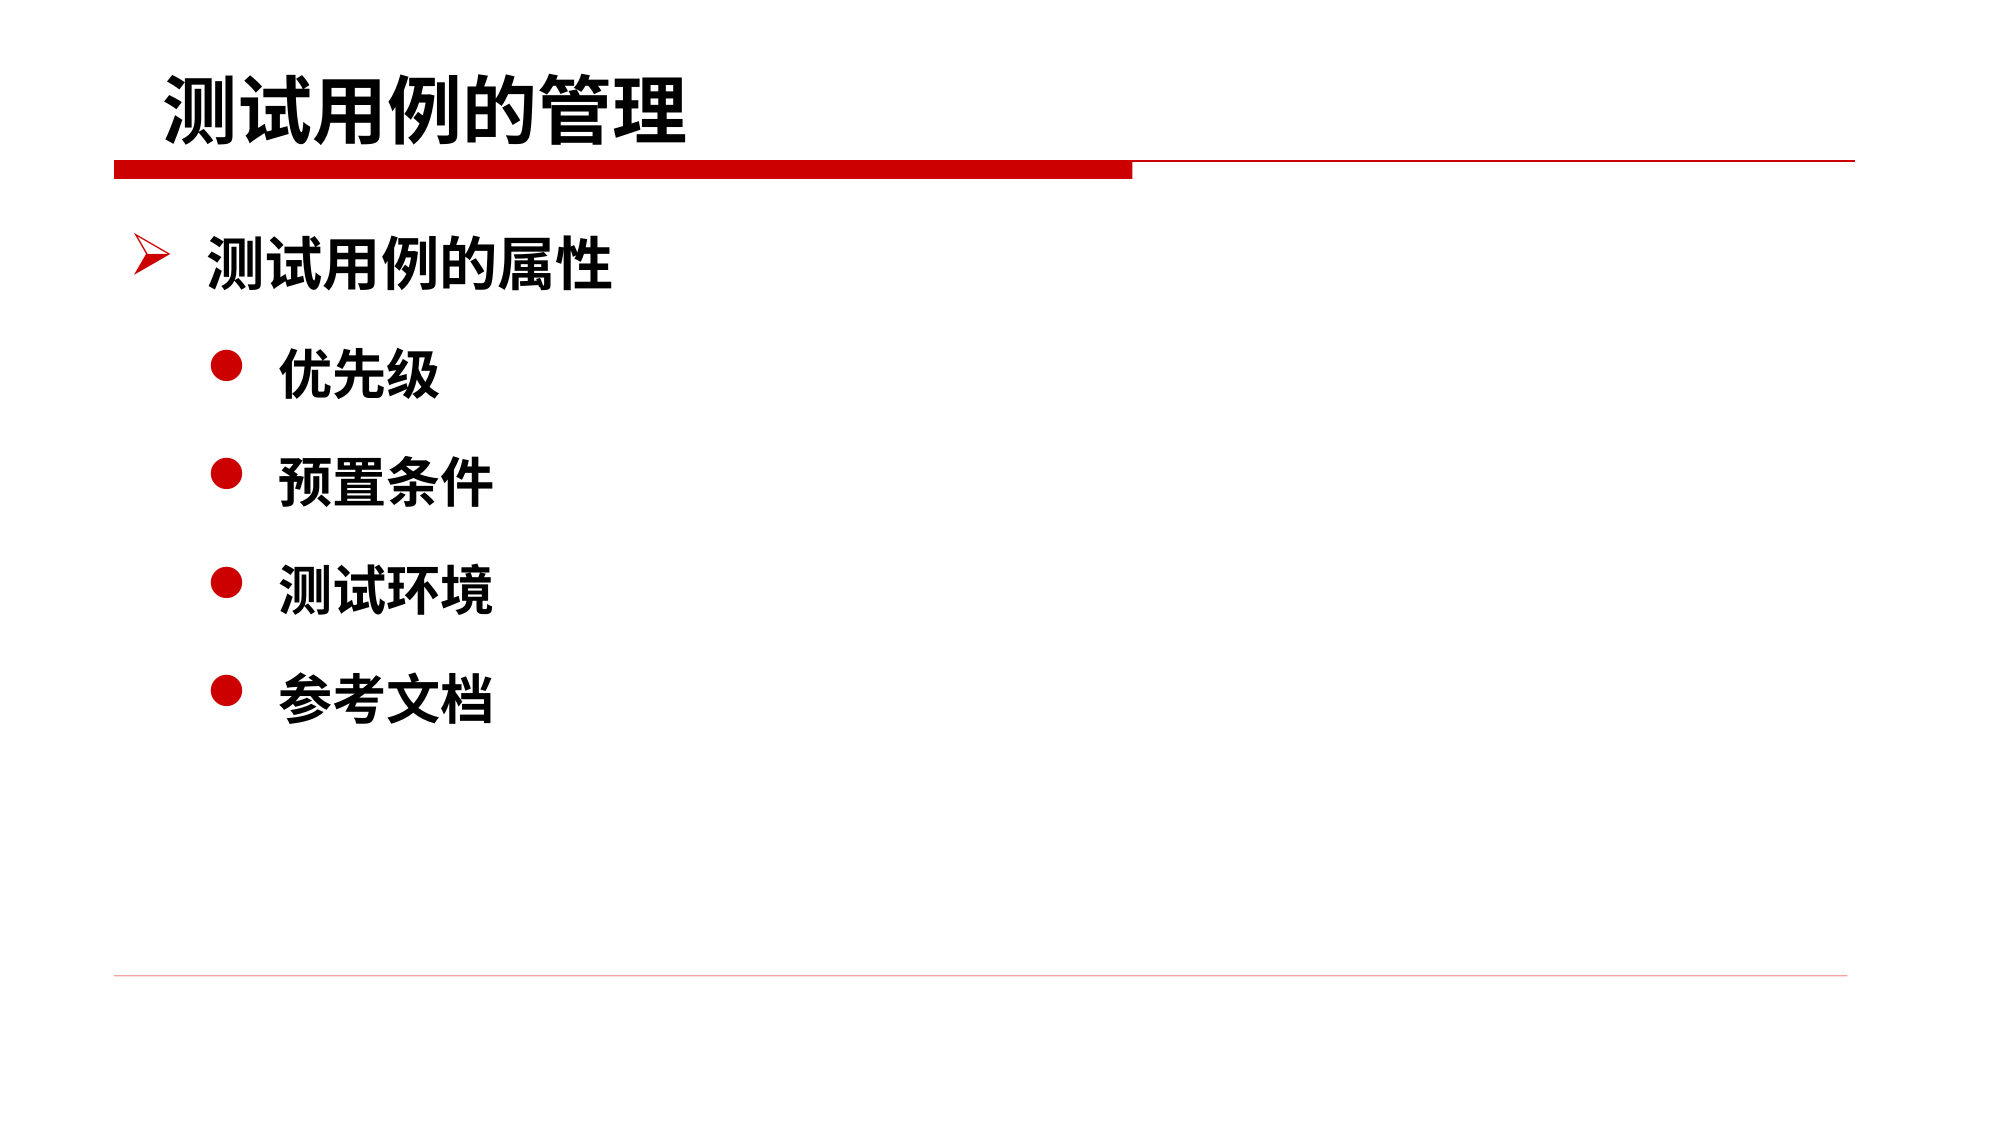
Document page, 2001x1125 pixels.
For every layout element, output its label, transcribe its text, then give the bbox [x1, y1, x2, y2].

list 测试用例的属性 优先级 预置条件 测试环境 参考文档 [114, 184, 1865, 885]
title 测试用例的管理 [112, 42, 1863, 161]
